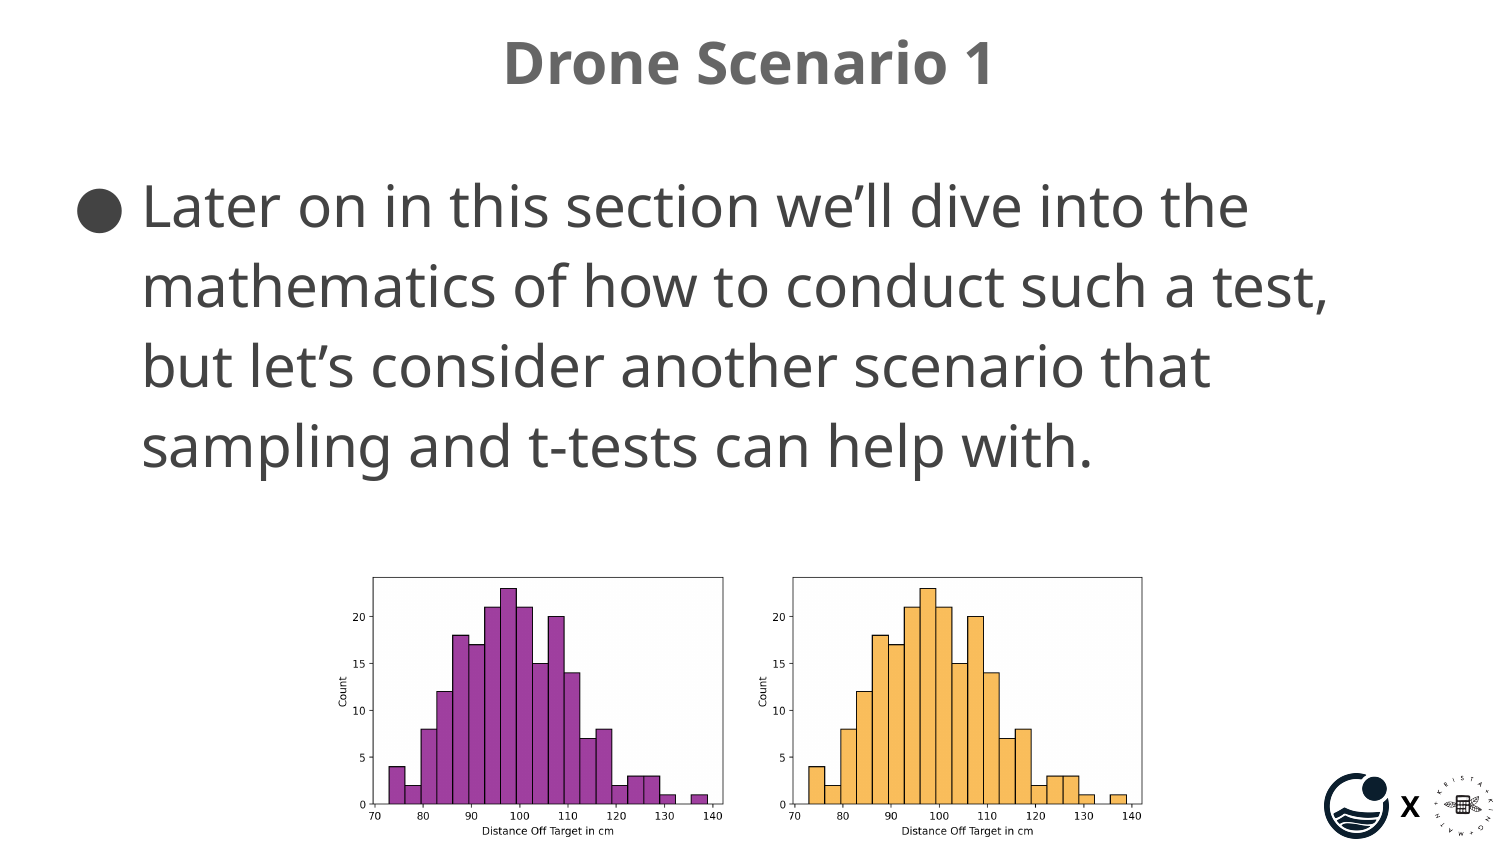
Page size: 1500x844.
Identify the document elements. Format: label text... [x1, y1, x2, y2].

text_box X [1393, 775, 1427, 837]
list Later on in this section we’ll dive into the mathematics of how to conduct such a test, but let’s consider another scenario that sampling and t-tests can help with. [51, 143, 1449, 750]
title Drone Scenario 1 [51, 10, 1449, 105]
picture [330, 569, 730, 844]
picture [1324, 773, 1389, 839]
picture [1430, 773, 1496, 839]
picture [749, 569, 1149, 844]
